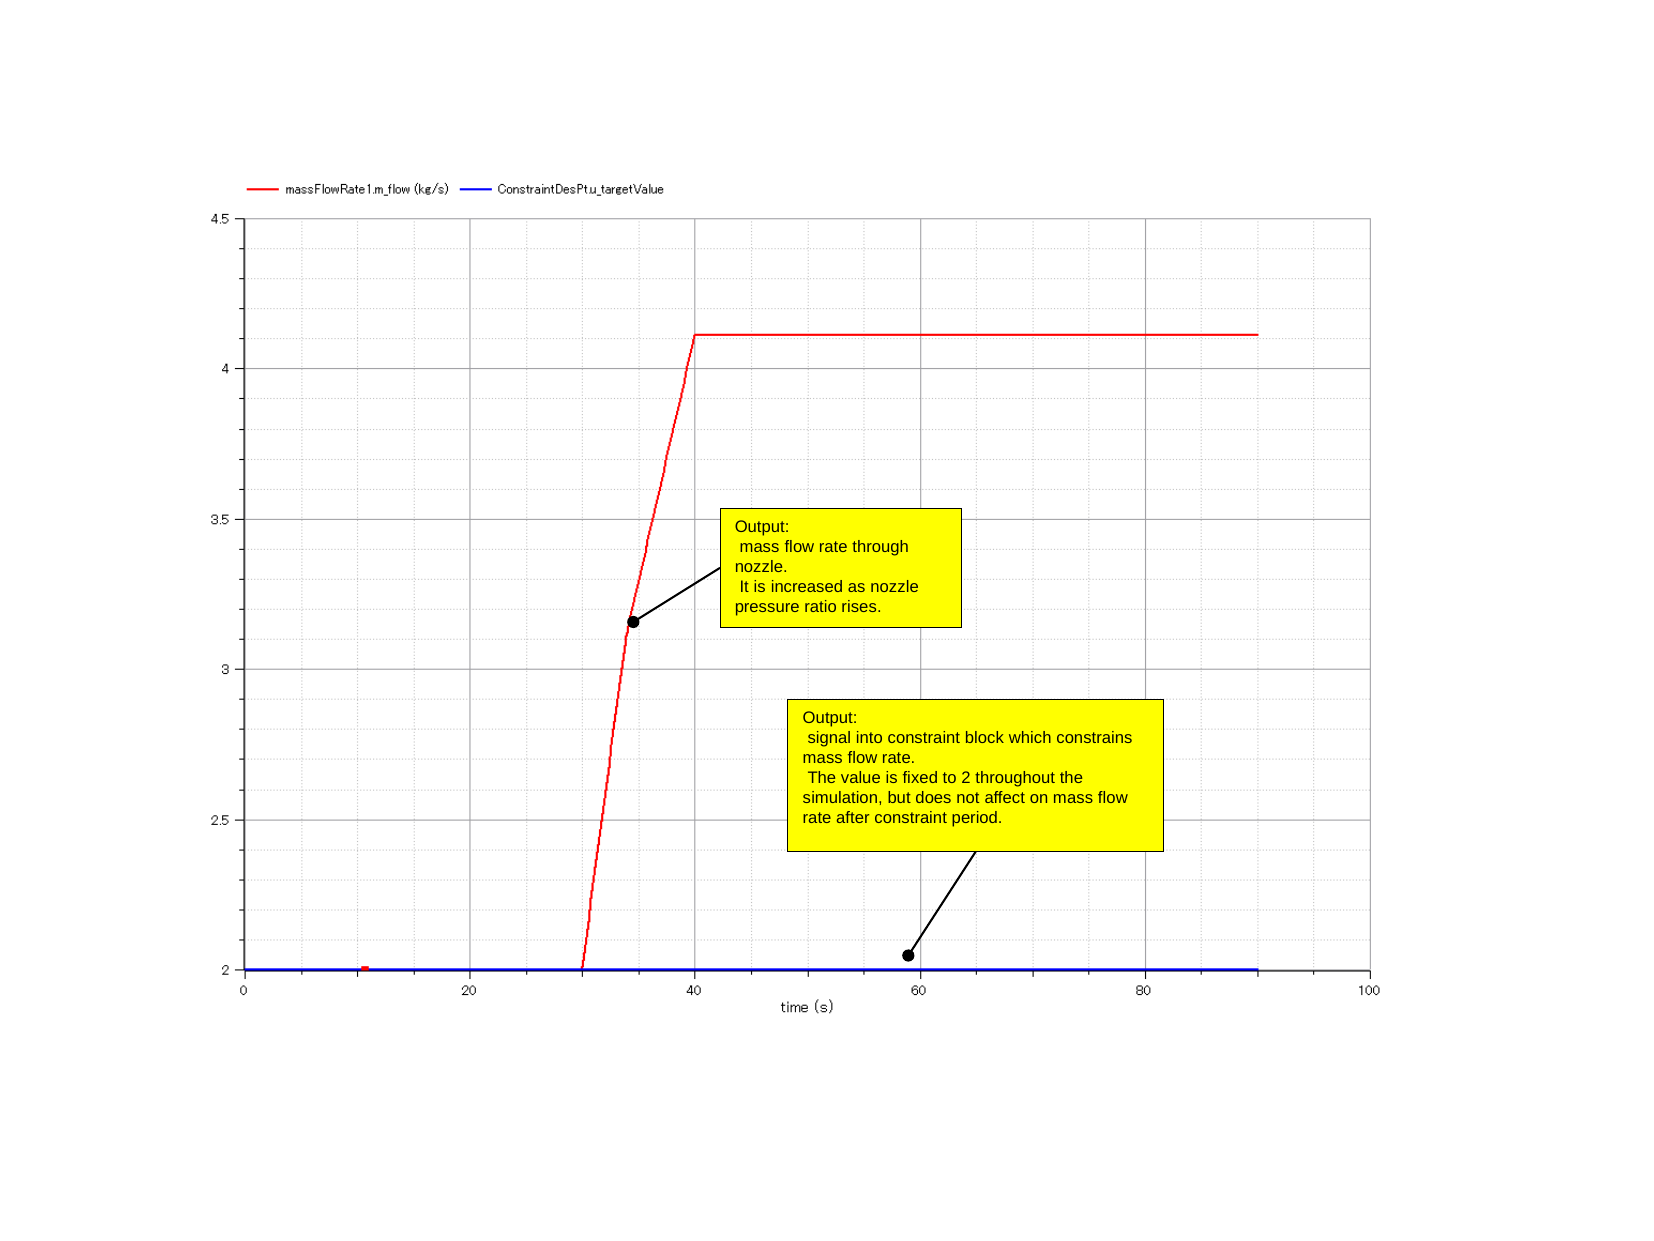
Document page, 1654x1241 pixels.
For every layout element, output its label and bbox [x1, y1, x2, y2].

picture [205, 168, 1387, 1025]
text_box [908, 851, 977, 956]
text_box [632, 567, 721, 623]
